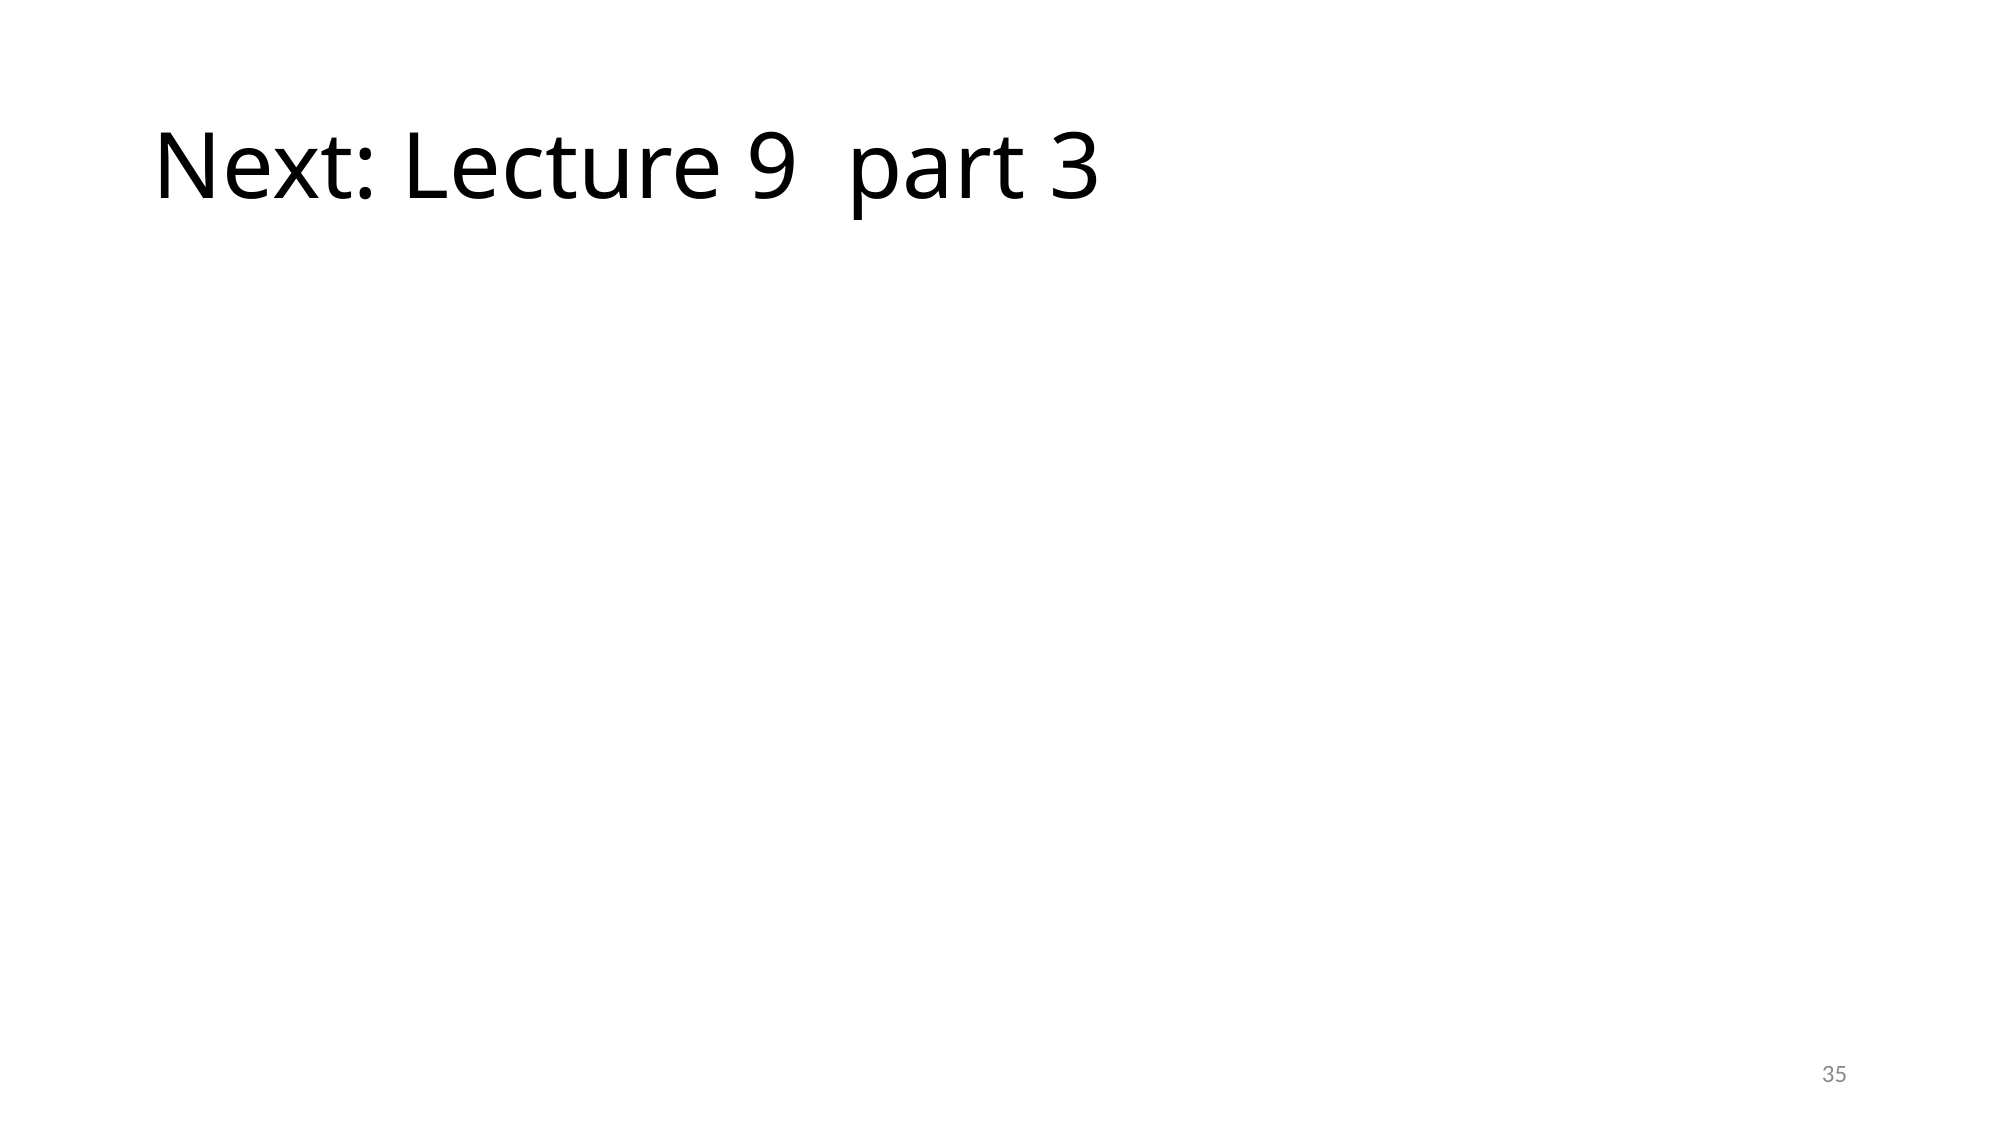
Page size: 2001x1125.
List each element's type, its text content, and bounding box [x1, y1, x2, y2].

title Next: Lecture 9 part 3 [137, 59, 1863, 278]
slide_number 35 [1412, 1042, 1863, 1103]
